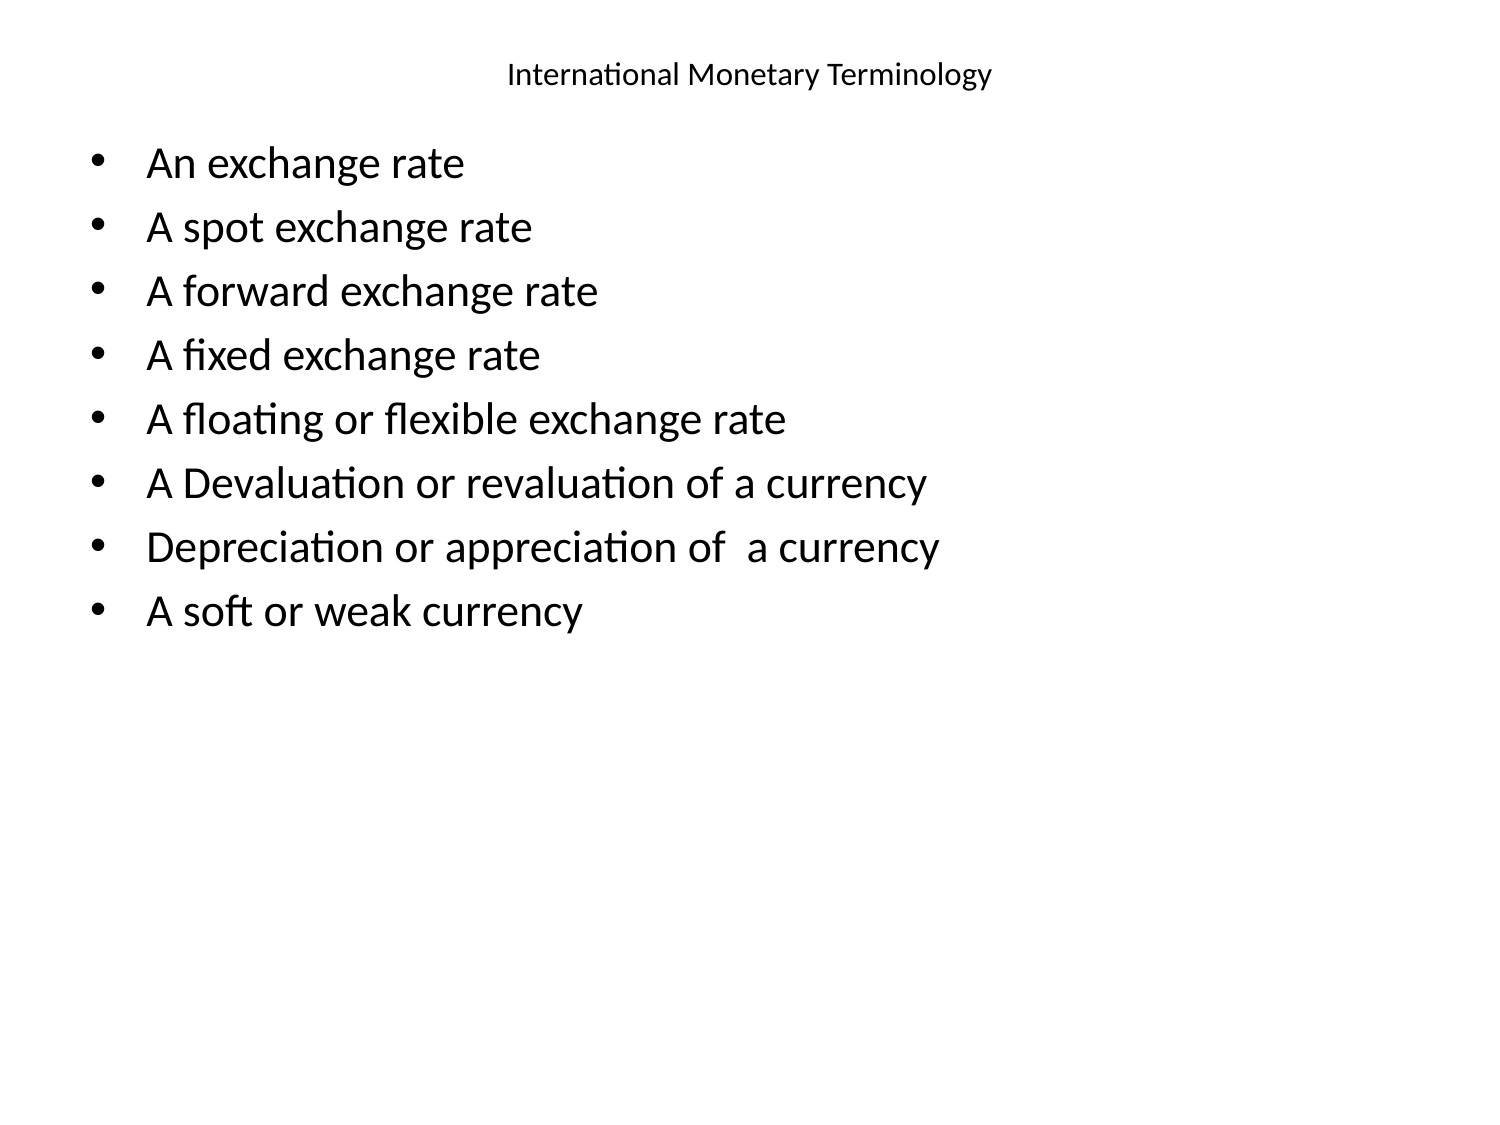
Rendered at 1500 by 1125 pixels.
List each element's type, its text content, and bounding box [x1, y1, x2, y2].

list An exchange rate A spot exchange rate A forward exchange rate A fixed exchange rate A floating or flexible exchange rate A Devaluation or revaluation of a currency Depreciation or appreciation of a currency A soft or weak currency [75, 125, 1425, 1075]
title International Monetary Terminology [75, 45, 1425, 100]
